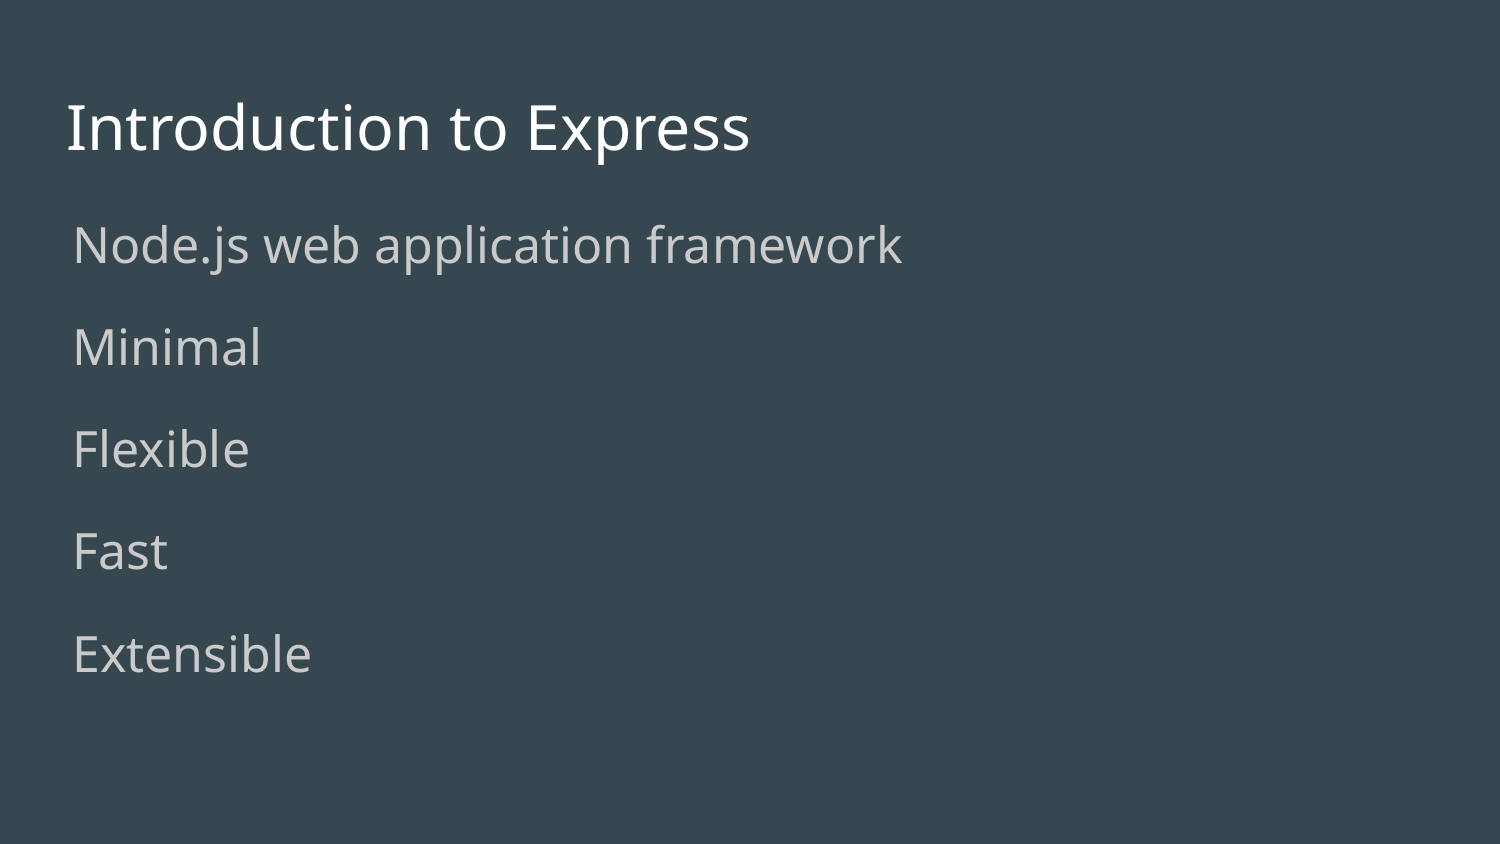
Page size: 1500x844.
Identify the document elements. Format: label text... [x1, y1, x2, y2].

list Node.js web application framework Minimal Flexible Fast Extensible [51, 189, 1449, 750]
title Introduction to Express [51, 72, 1449, 167]
